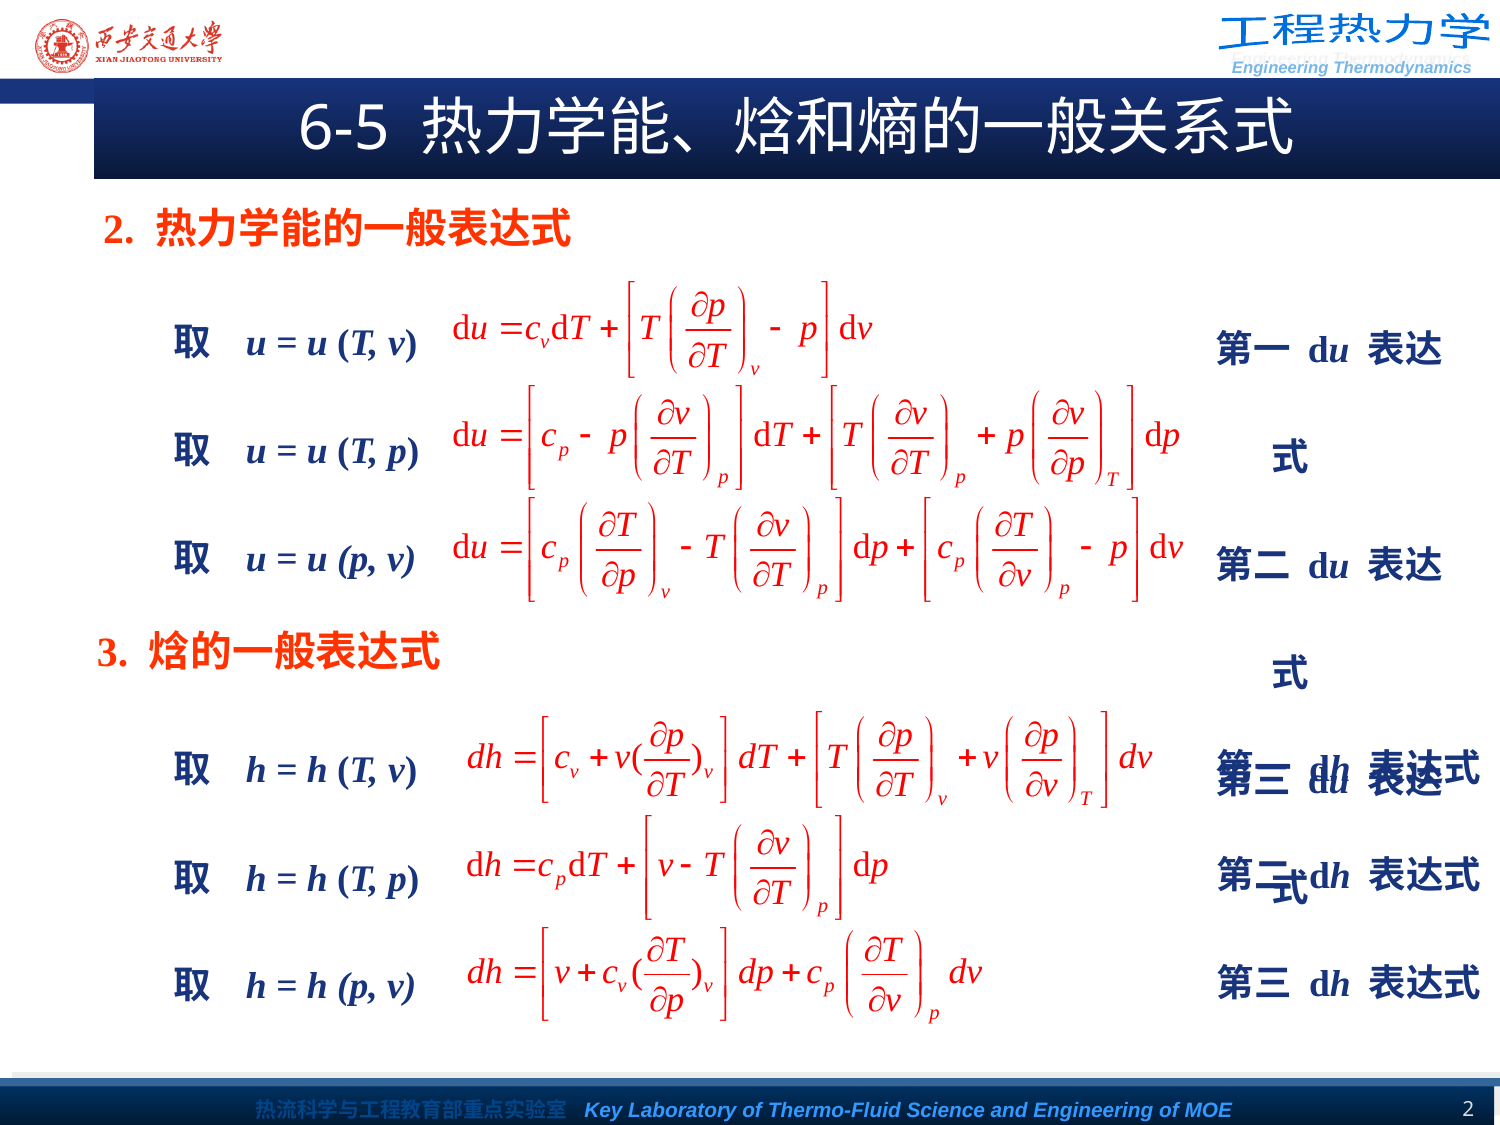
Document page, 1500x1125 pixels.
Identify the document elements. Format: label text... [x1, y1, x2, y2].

text_box 2. 热力学能的一般表达式 [88, 194, 959, 260]
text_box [447, 274, 1190, 611]
text_box 取 h = h (T, v) 取 h = h (T, p) 取 h = h (p, v) [159, 675, 458, 1014]
text_box 3. 焓的一般表达式 [82, 617, 952, 683]
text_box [461, 704, 1160, 1032]
text_box 第一 dh 表达式 第二 dh 表达式 第三 dh 表达式 [1201, 673, 1500, 1012]
text_box 第一 du 表达式 第二 du 表达式 第三 du 表达式 [1200, 254, 1493, 917]
text_box 取 u = u (T, v) 取 u = u (T, p) 取 u = u (p, v) [159, 248, 499, 587]
slide_number 2 [1138, 1087, 1490, 1119]
picture [35, 19, 222, 73]
text_box 6-5 热力学能、焓和熵的一般关系式 [93, 79, 1500, 170]
